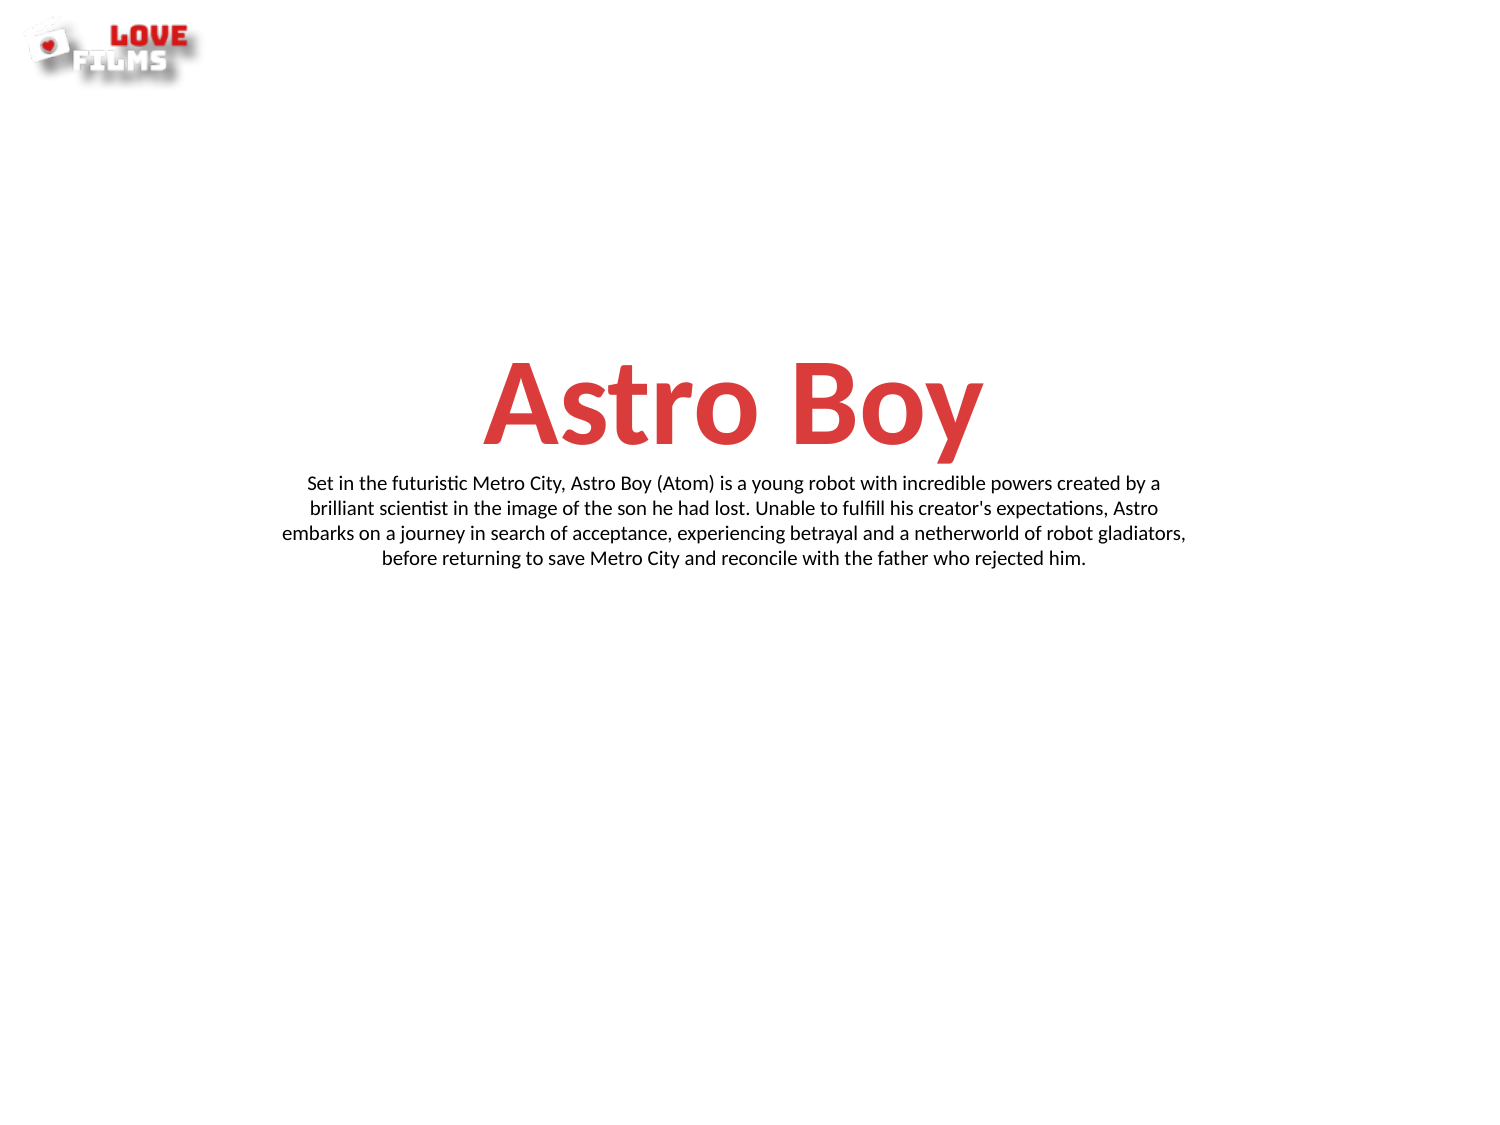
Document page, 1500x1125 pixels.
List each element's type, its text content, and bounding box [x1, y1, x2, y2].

text_box Astro Boy Set in the futuristic Metro City, Astro Boy (Atom) is a young robot with incredible powers created by a brilliant scientist in the image of the son he had lost. Unable to fulfill his creator's expectations, Astro embarks on a journey in search of acceptance, experiencing betrayal and a netherworld of robot gladiators, before returning to save Metro City and reconcile with the father who rejected him. [265, 312, 1204, 578]
picture [15, 15, 196, 73]
